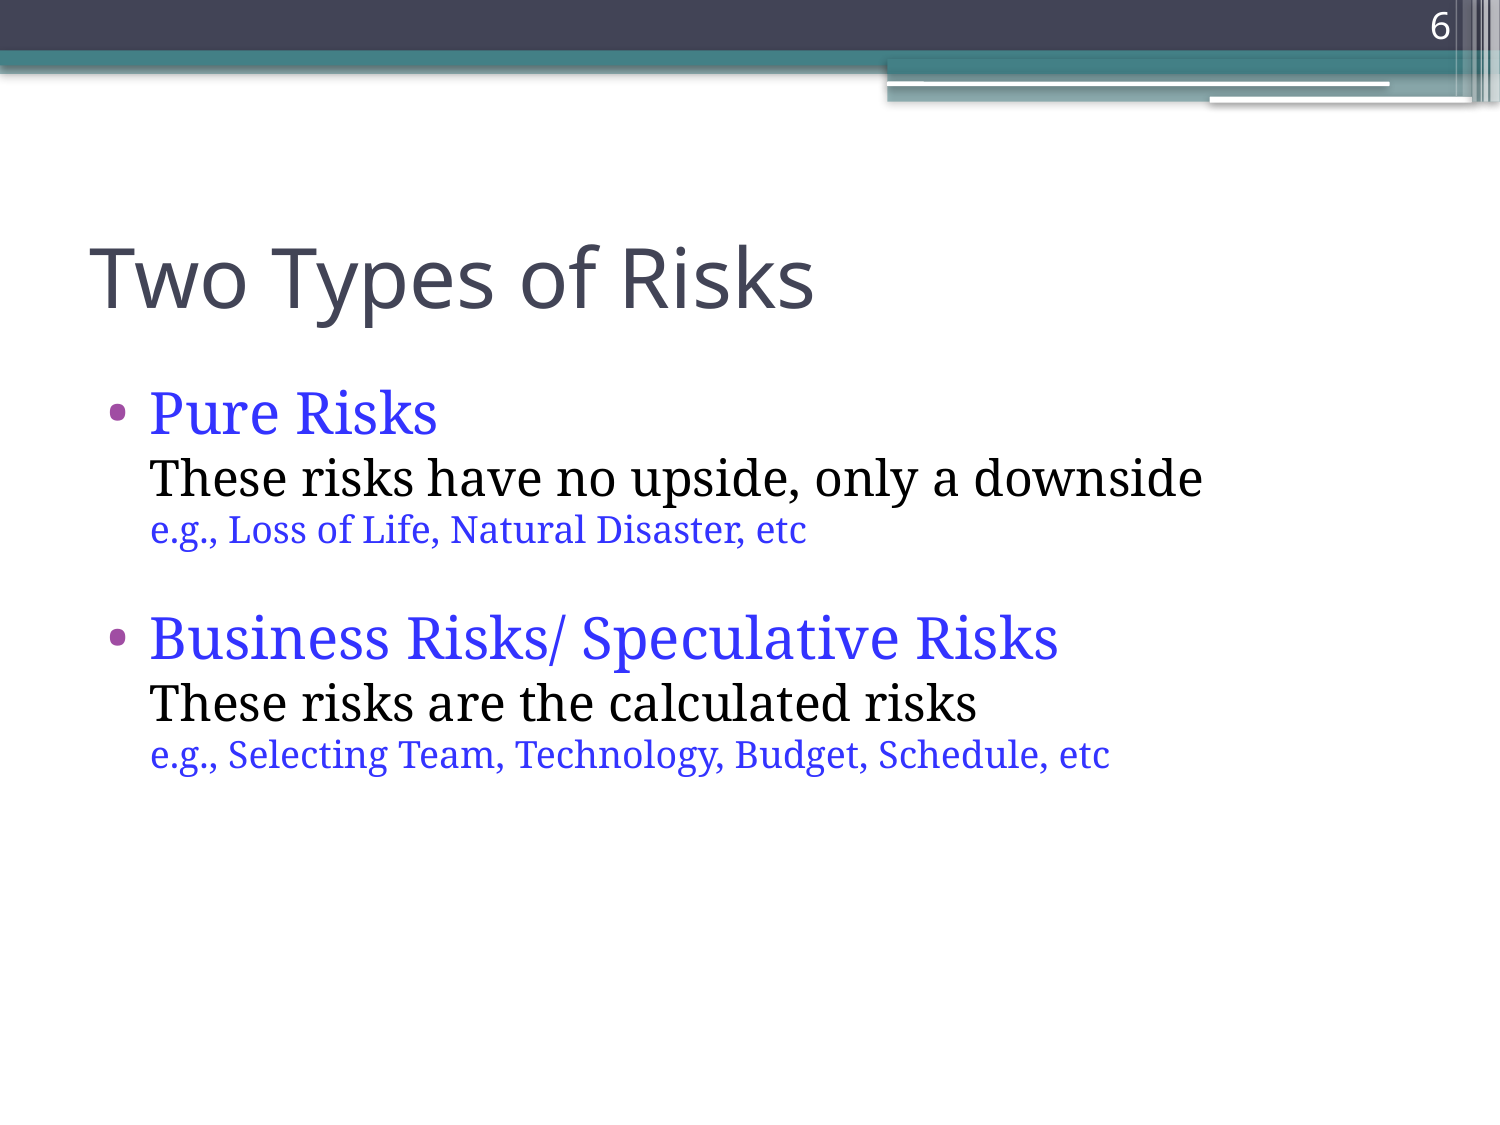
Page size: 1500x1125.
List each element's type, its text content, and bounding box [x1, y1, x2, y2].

slide_number 6 [1341, 0, 1466, 61]
list Pure Risks These risks have no upside, only a downside e.g., Loss of Life, Natural Disaster, etc Business Risks/ Speculative Risks These risks are the calculated risks e.g., Selecting Team, Technology, Budget, Schedule, etc [75, 368, 1425, 1079]
title Two Types of Risks [75, 187, 1425, 363]
